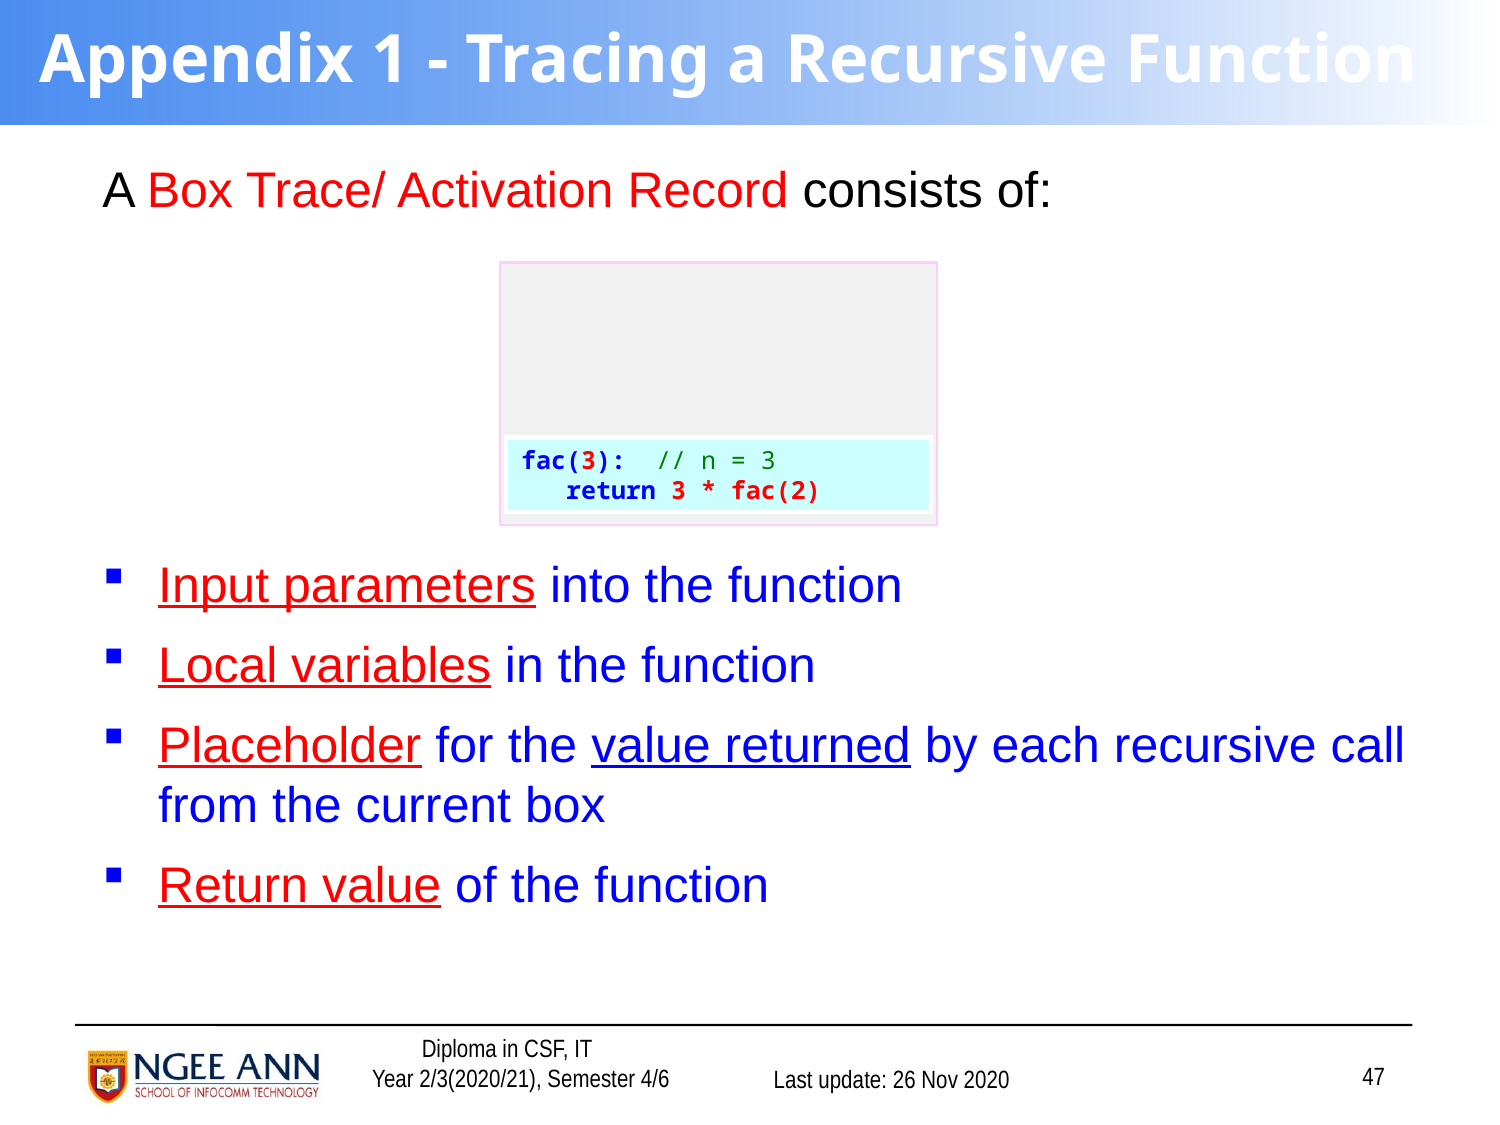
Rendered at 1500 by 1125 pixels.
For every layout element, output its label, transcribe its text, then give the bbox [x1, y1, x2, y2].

text_box A Box Trace/ Activation Record consists of: Input parameters into the function Local variables in the function Placeholder for the value returned by each recursive call from the current box Return value of the function [87, 149, 1488, 920]
text_box fac(3): // n = 3 return 3 * fac(2) [506, 437, 932, 513]
title Appendix 1 - Tracing a Recursive Function [23, 0, 1500, 115]
picture [62, 1028, 344, 1125]
